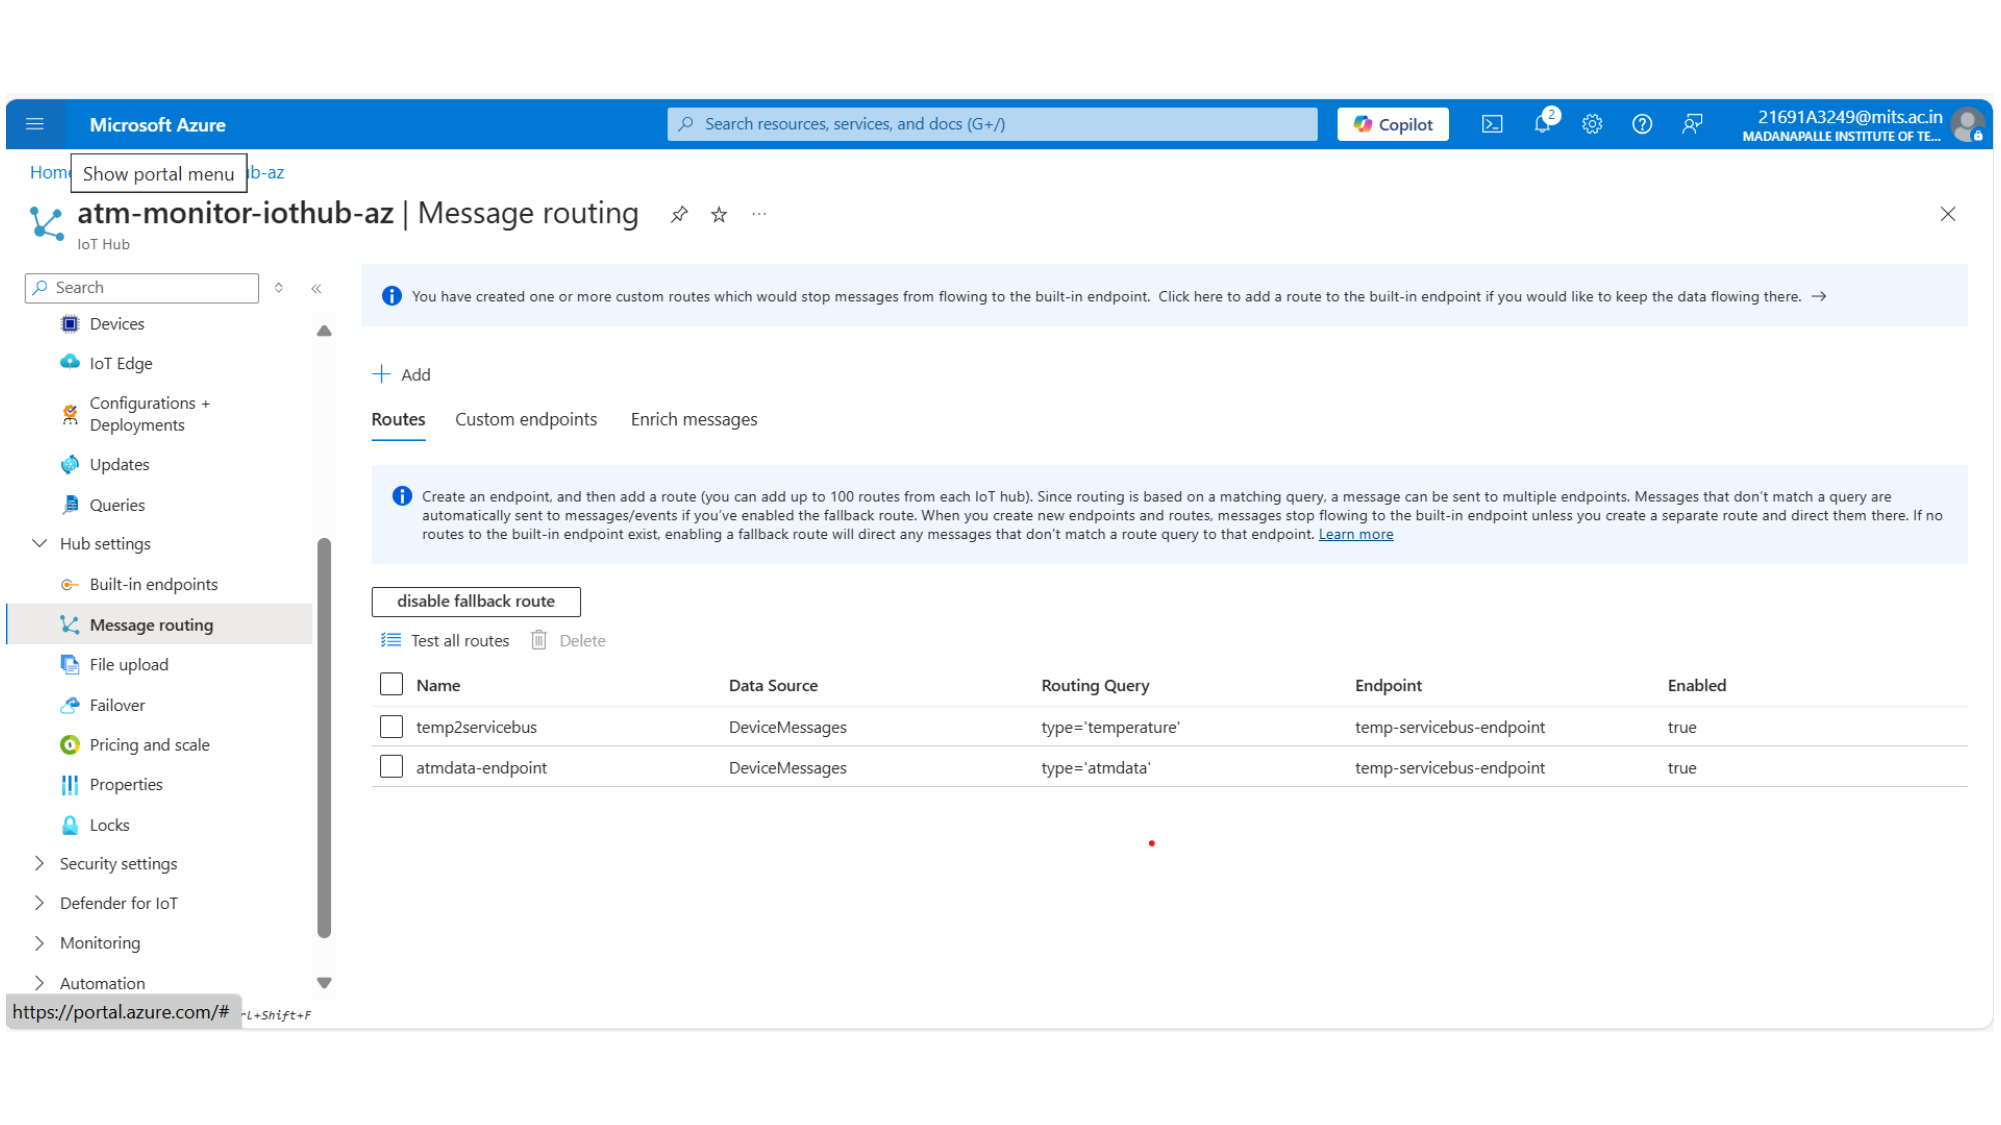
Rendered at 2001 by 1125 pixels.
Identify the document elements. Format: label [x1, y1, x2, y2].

picture [5, 92, 1995, 1033]
